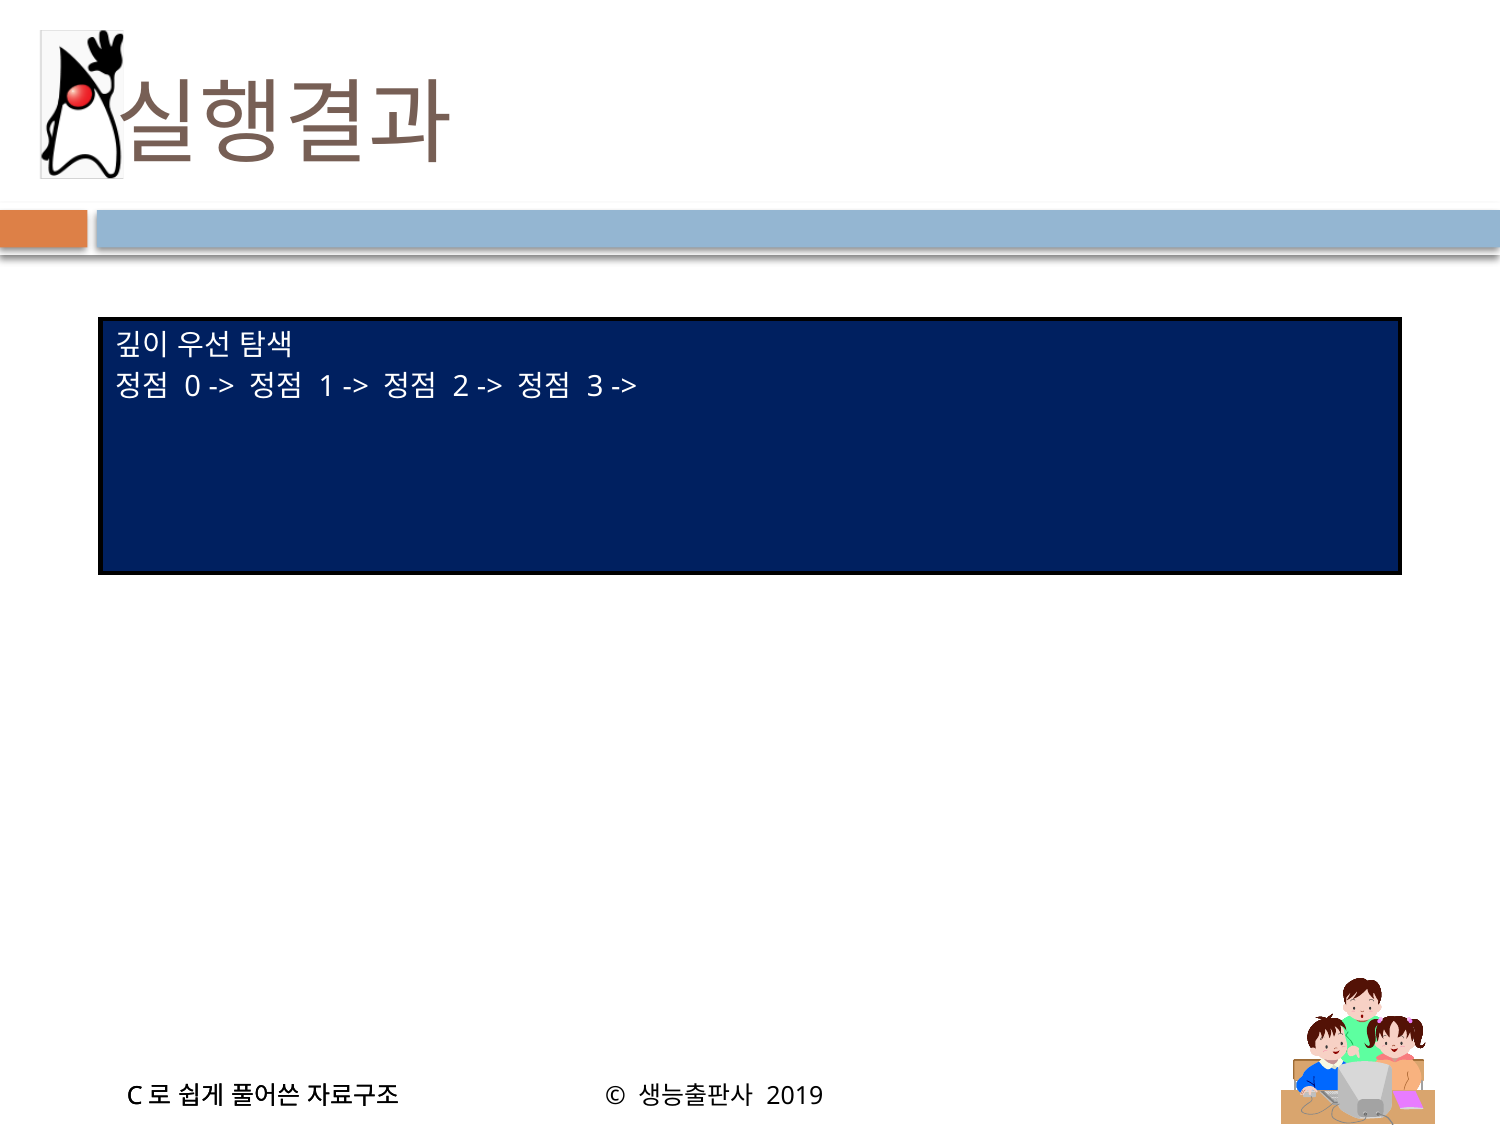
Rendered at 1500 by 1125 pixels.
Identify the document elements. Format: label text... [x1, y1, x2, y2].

title 실행결과 [100, 37, 1438, 200]
text_box 깊이 우선 탐색 정점 0 -> 정점 1 -> 정점 2 -> 정점 3 -> [100, 318, 1400, 573]
picture [39, 30, 124, 179]
